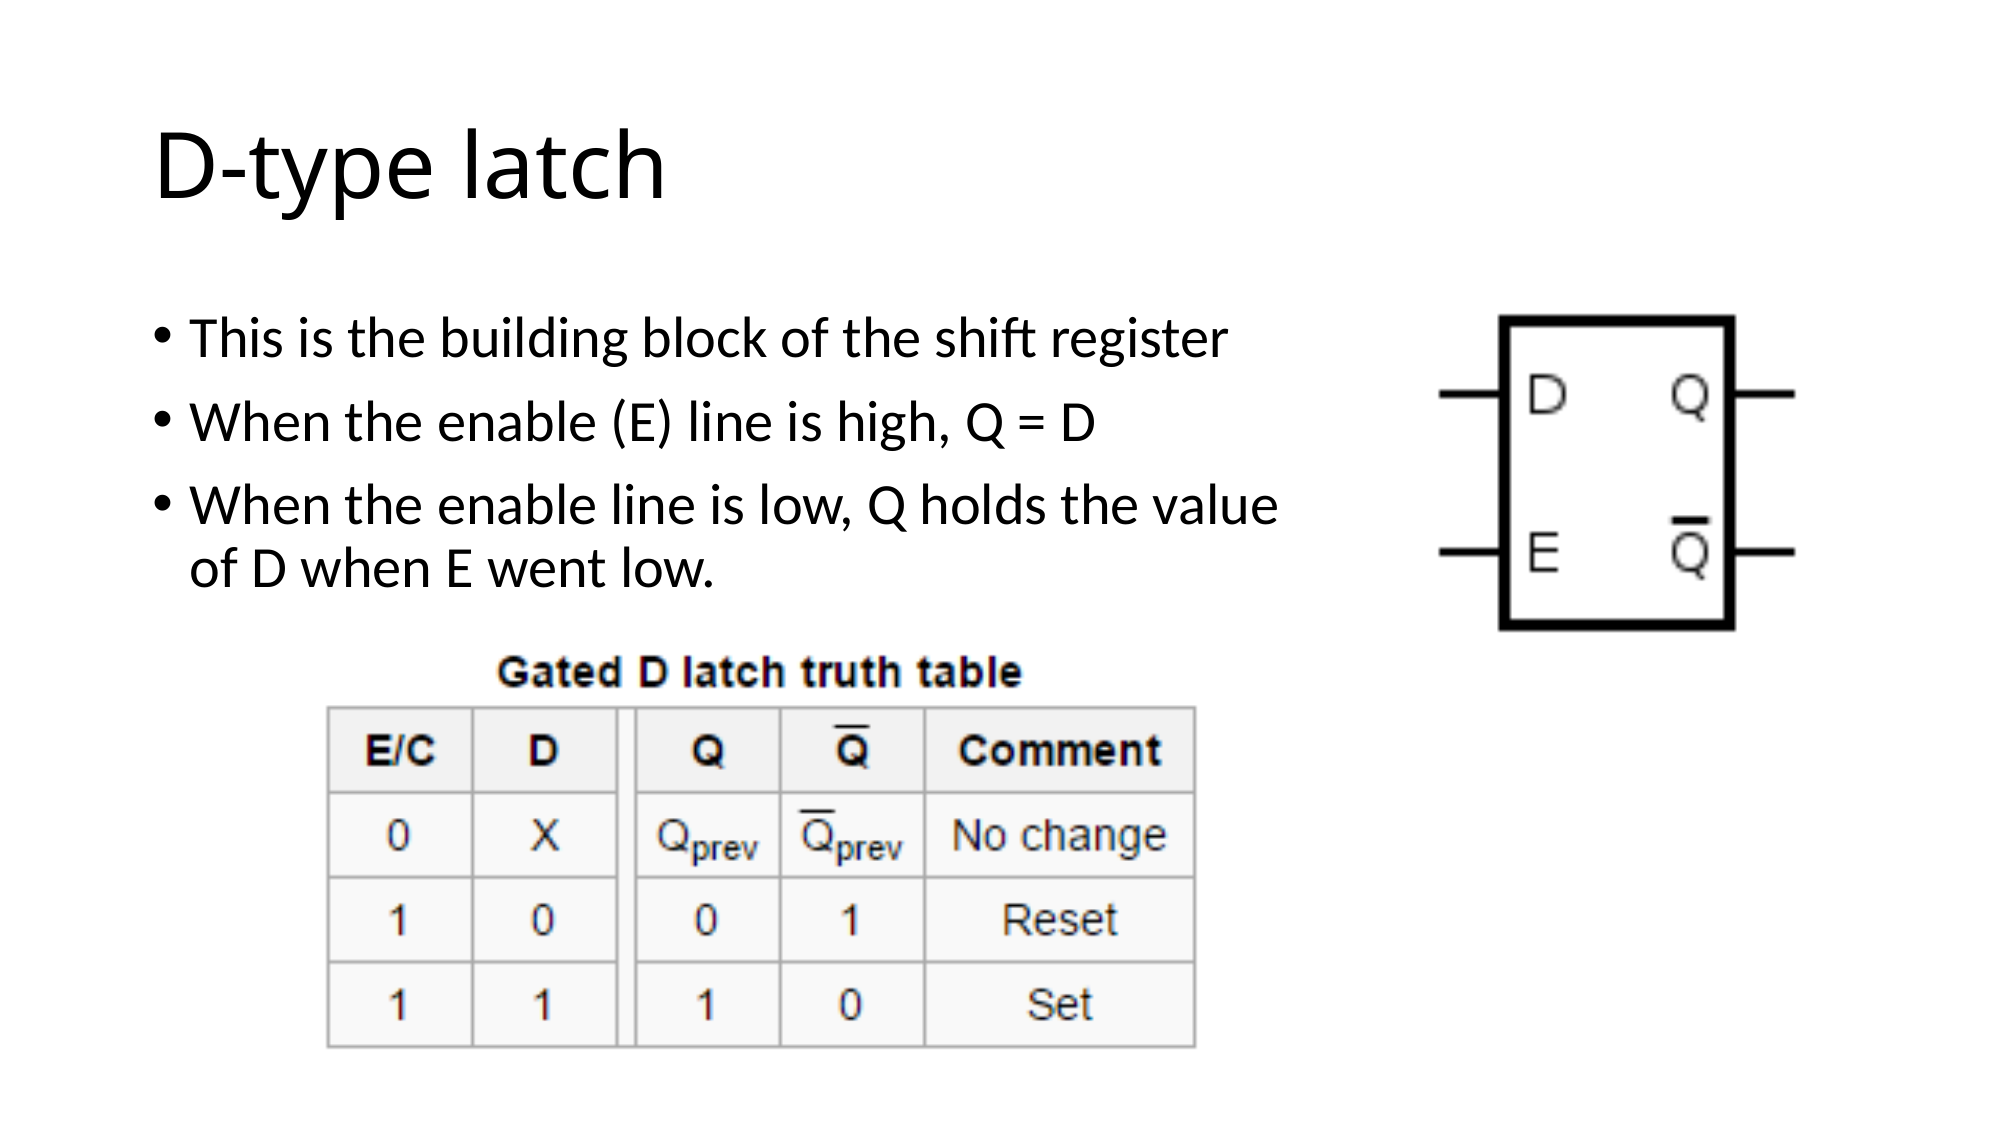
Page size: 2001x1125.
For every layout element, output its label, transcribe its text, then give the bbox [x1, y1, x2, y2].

picture [1420, 277, 1816, 672]
picture [290, 613, 1235, 1087]
title D-type latch [137, 59, 1863, 278]
list This is the building block of the shift register When the enable (E) line is high, Q = D When the enable line is low, Q holds the value of D when E went low. [137, 299, 1350, 1014]
